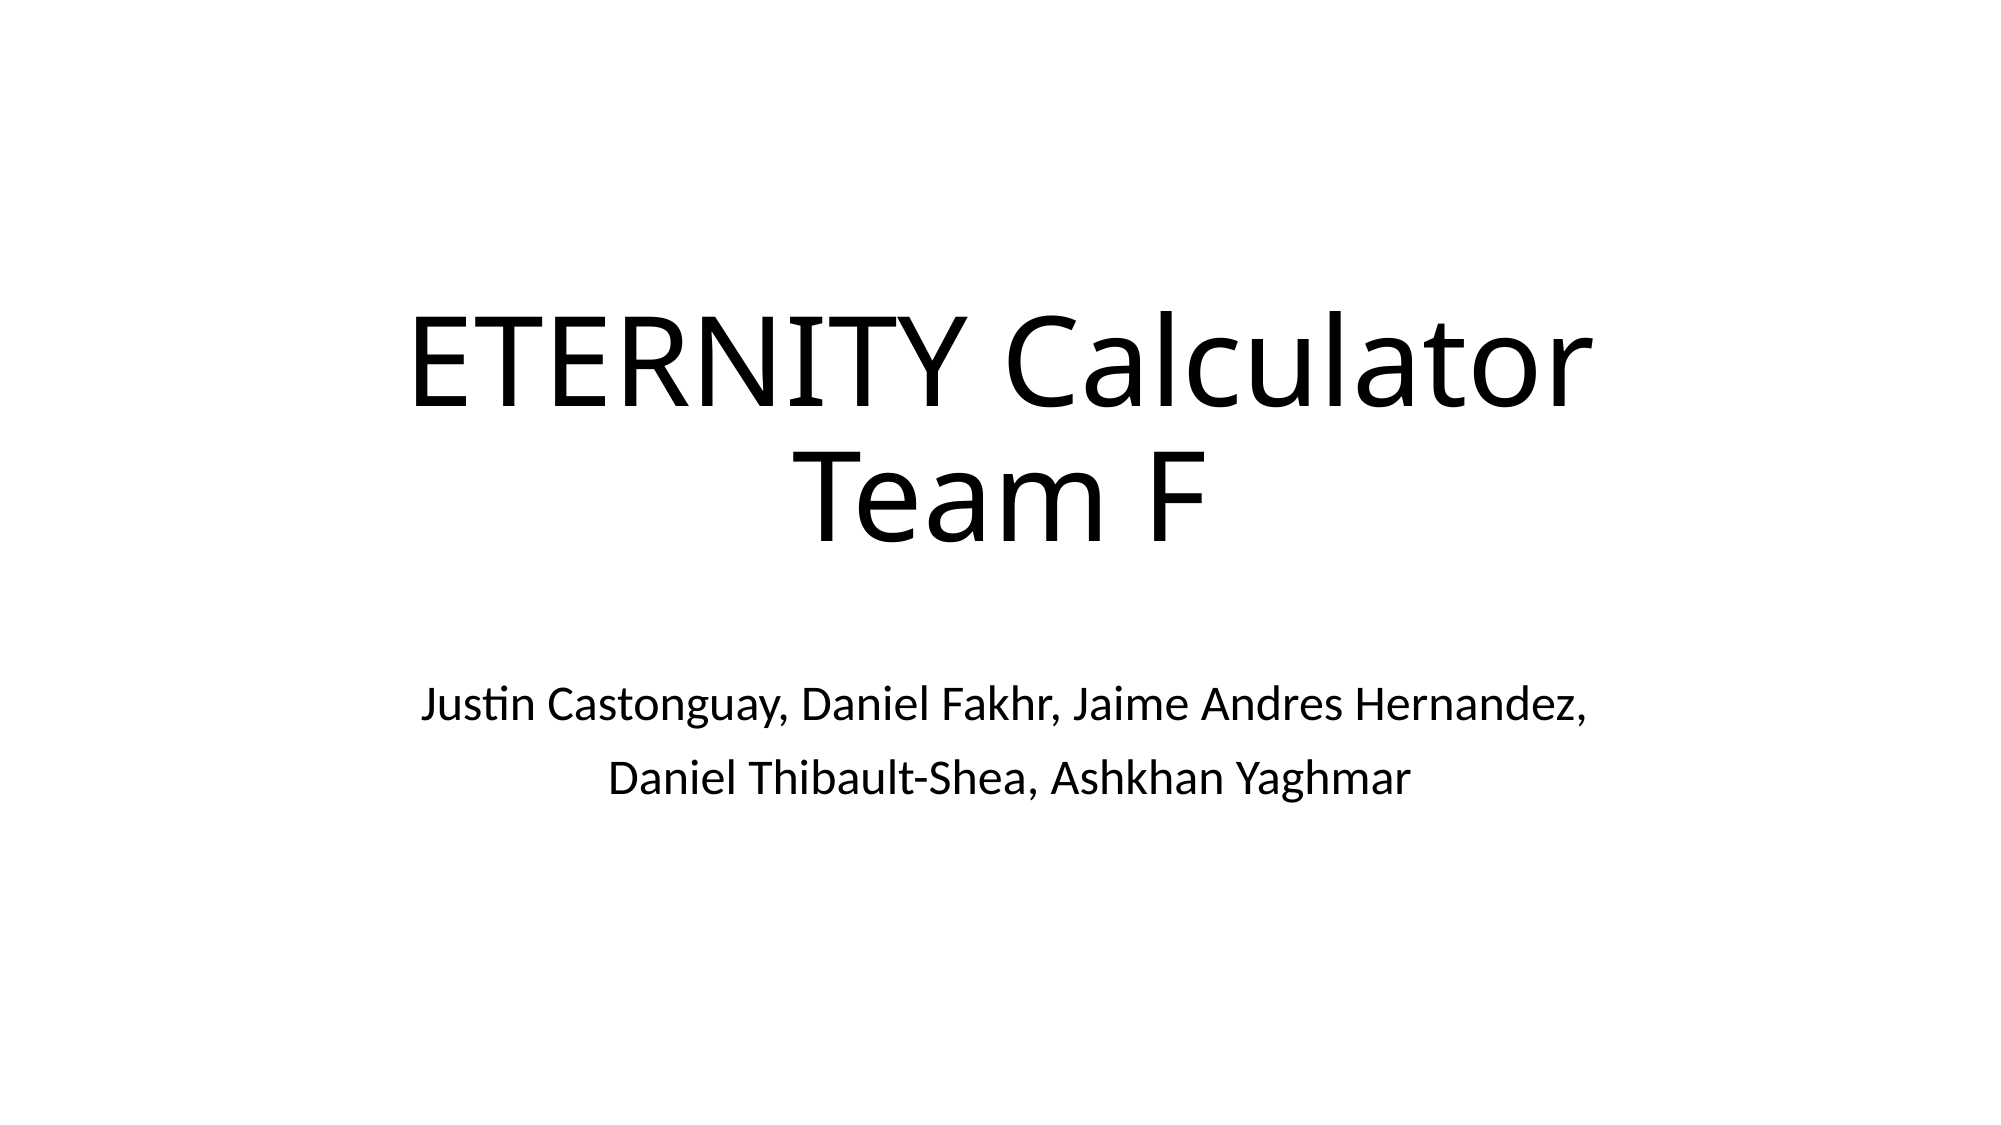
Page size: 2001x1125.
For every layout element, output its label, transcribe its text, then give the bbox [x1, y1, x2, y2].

title ETERNITY Calculator Team F [249, 184, 1750, 576]
subtitle Justin Castonguay, Daniel Fakhr, Jaime Andres Hernandez, Daniel Thibault-Shea, Ashkhan Yaghmar [260, 669, 1761, 941]
